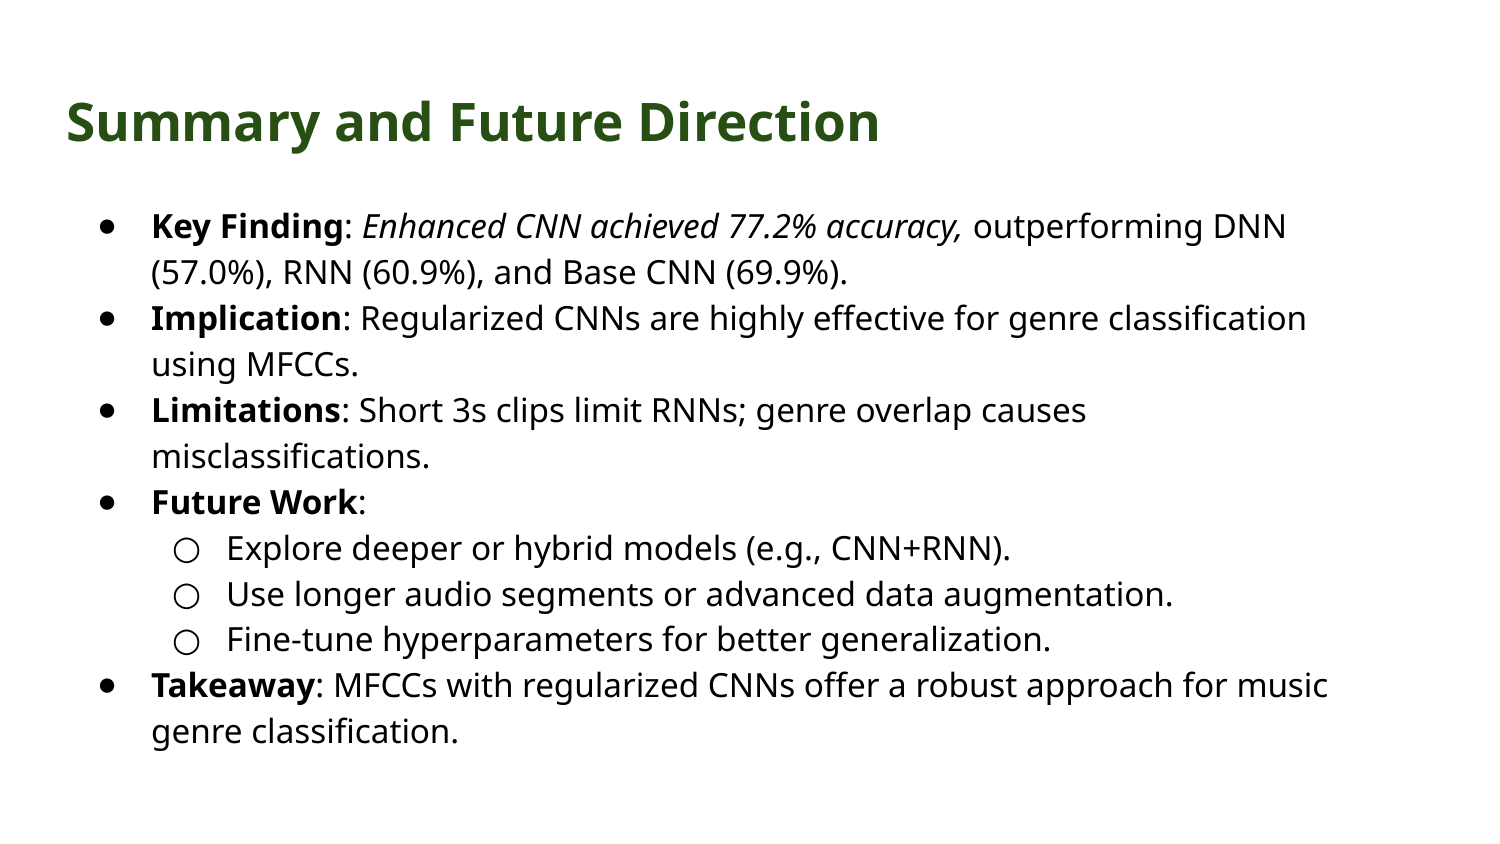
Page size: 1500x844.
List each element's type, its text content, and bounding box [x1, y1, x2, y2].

title Summary and Future Direction [51, 72, 1449, 167]
list Key Finding: Enhanced CNN achieved 77.2% accuracy, outperforming DNN (57.0%), RNN (60.9%), and Base CNN (69.9%). Implication: Regularized CNNs are highly effective for genre classification using MFCCs. Limitations: Short 3s clips limit RNNs; genre overlap causes misclassifications. Future Work: Explore deeper or hybrid models (e.g., CNN+RNN). Use longer audio segments or advanced data augmentation. Fine-tune hyperparameters for better generalization. Takeaway: MFCCs with regularized CNNs offer a robust approach for music genre classification. [61, 184, 1348, 774]
